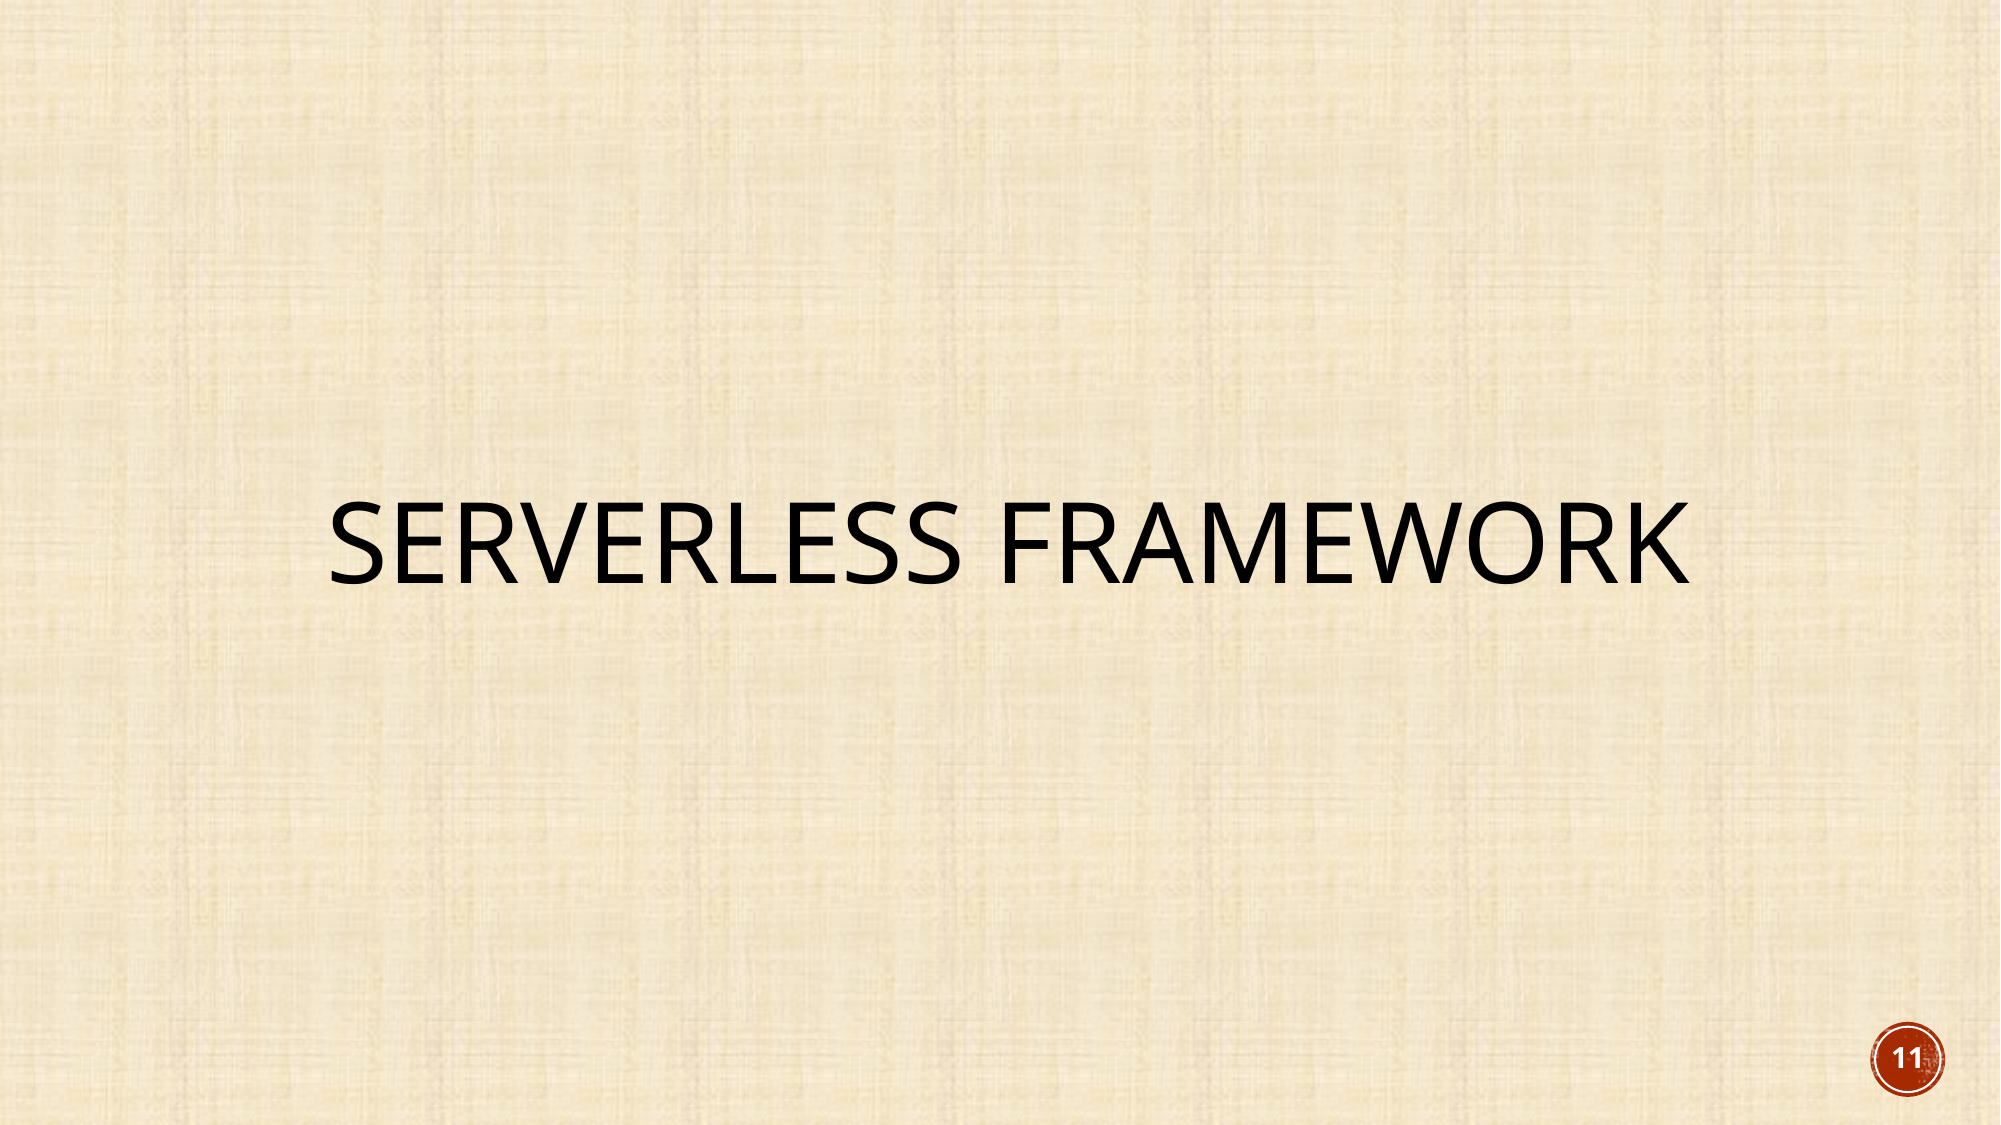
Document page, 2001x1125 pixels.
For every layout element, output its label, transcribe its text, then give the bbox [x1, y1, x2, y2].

title Serverless framework [183, 415, 1834, 679]
slide_number 11 [1855, 1028, 1961, 1089]
